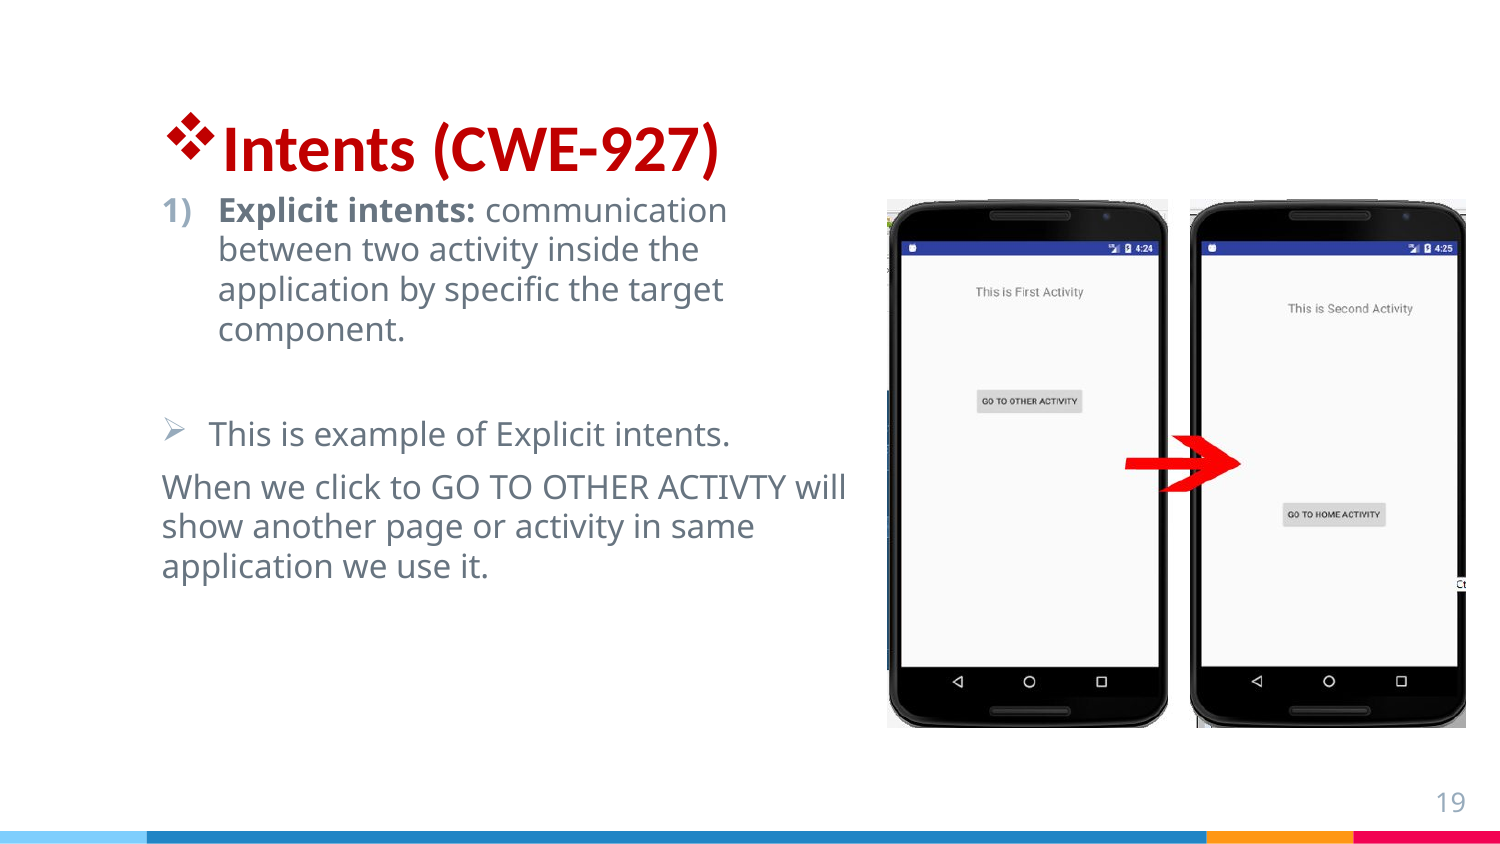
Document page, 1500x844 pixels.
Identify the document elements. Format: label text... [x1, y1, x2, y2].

list Explicit intents: communication between two activity inside the application by specific the target component. This is example of Explicit intents. When we click to GO TO OTHER ACTIVTY will show another page or activity in same application we use it. [146, 173, 868, 757]
picture [887, 199, 1466, 729]
title Intents (CWE-927) [146, 58, 1207, 200]
slide_number 19 [1391, 770, 1482, 822]
